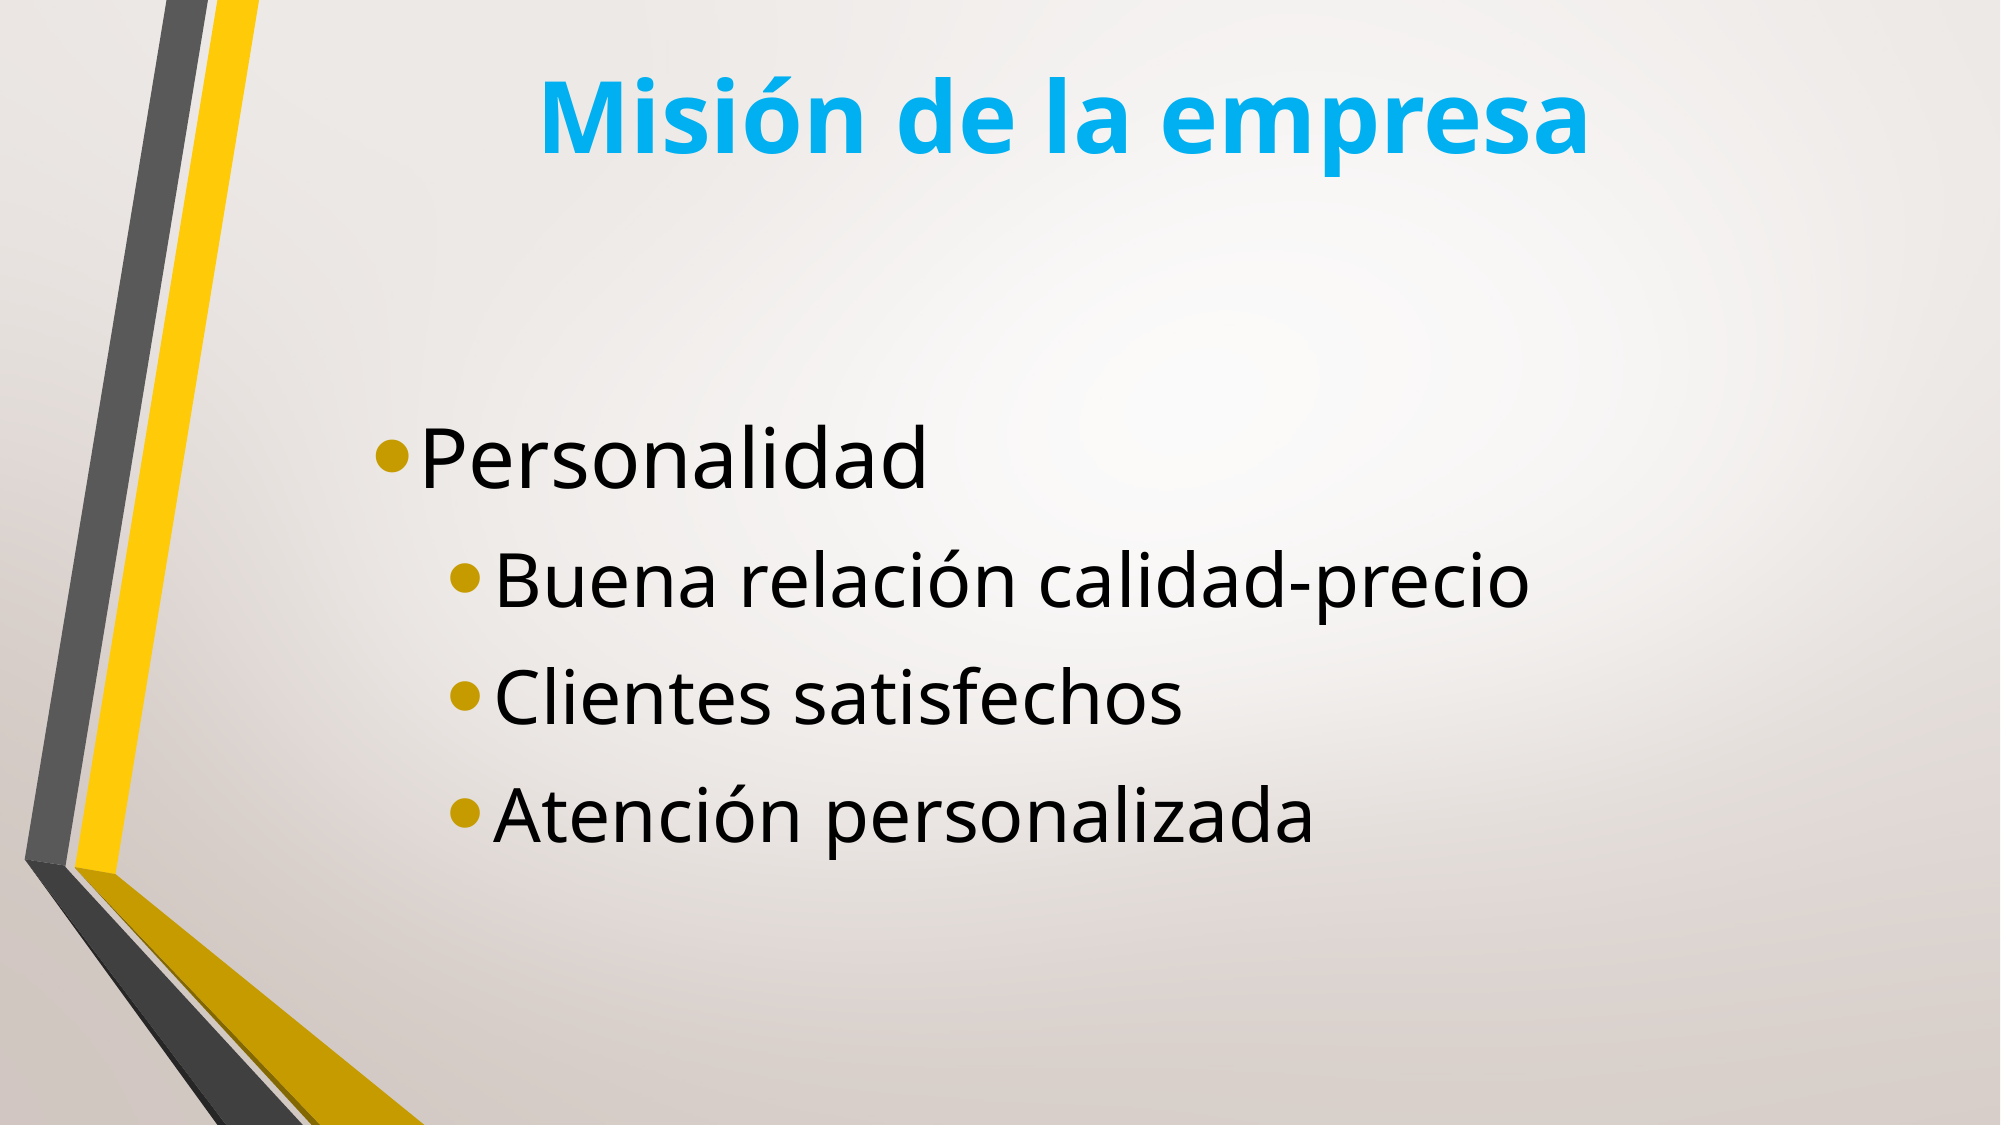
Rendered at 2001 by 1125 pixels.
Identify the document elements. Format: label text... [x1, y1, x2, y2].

title Misión de la empresa [243, 0, 1887, 228]
list Personalidad Buena relación calidad-precio Clientes satisfechos Atención personalizada [356, 183, 1887, 1079]
